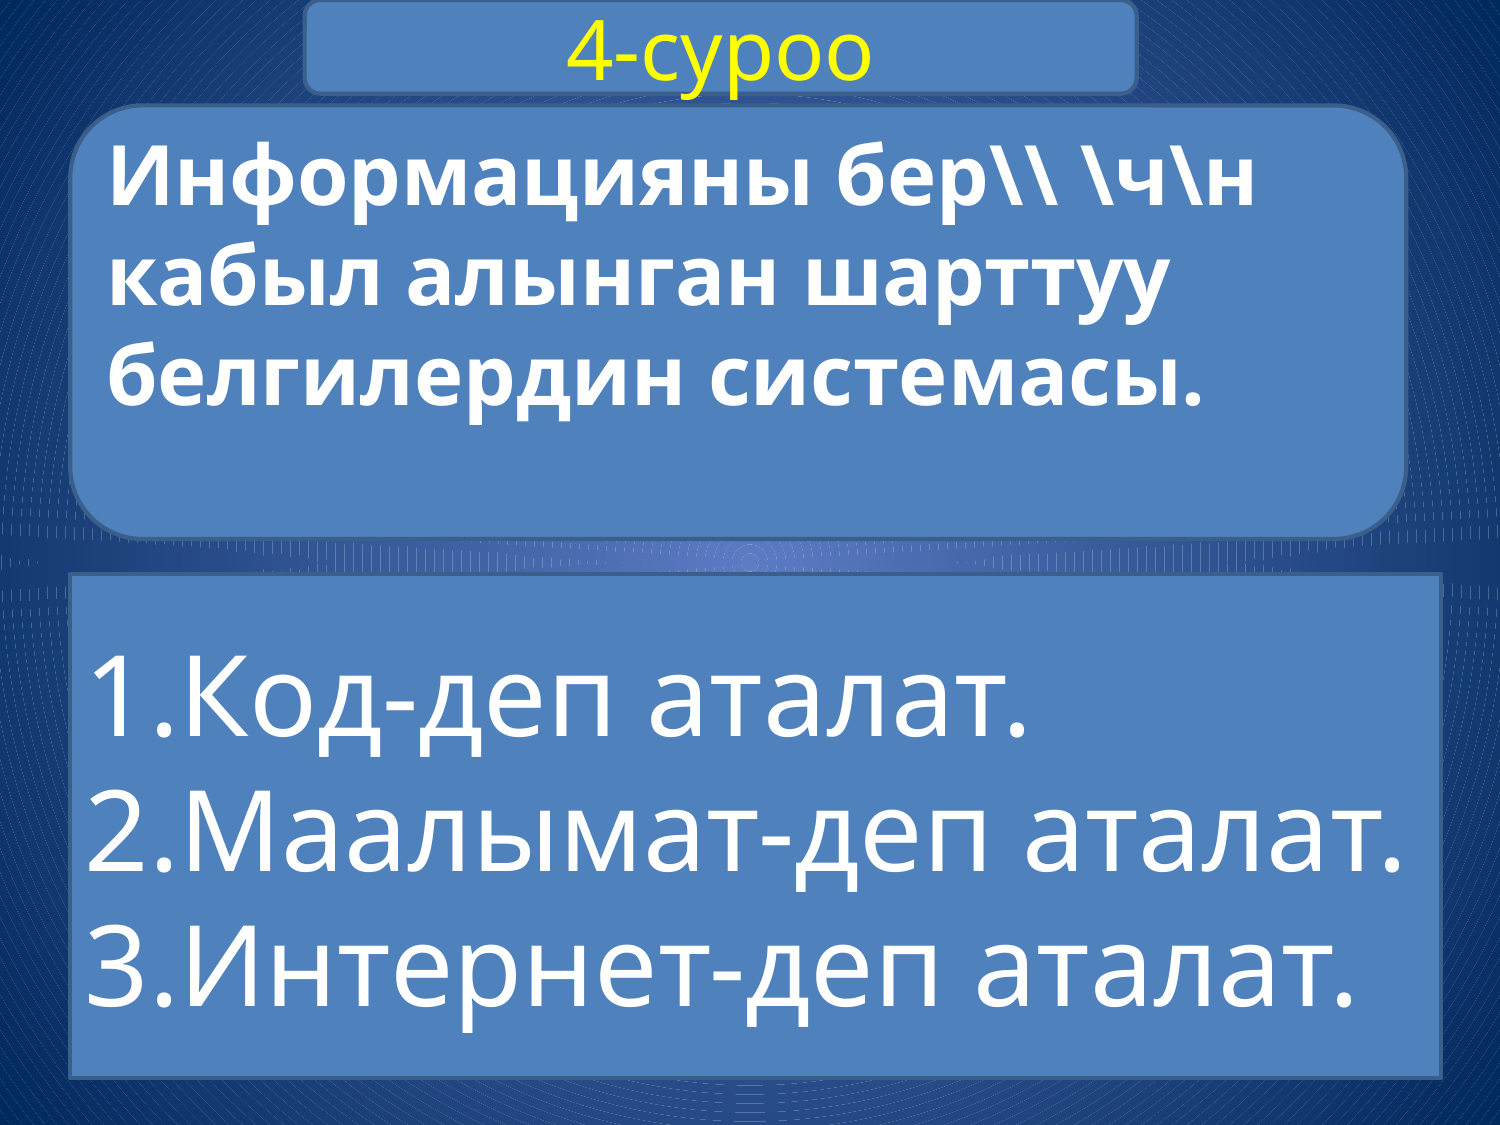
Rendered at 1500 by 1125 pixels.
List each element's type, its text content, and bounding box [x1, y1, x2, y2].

text_box 4-суроо [302, 0, 1139, 96]
text_box Код-деп аталат. Маалымат-деп аталат. Интернет-деп аталат. [68, 572, 1443, 1080]
text_box Информацияны бер\\ \ч\н кабыл алынган шарттуу белгилердин системасы. [68, 103, 1409, 542]
